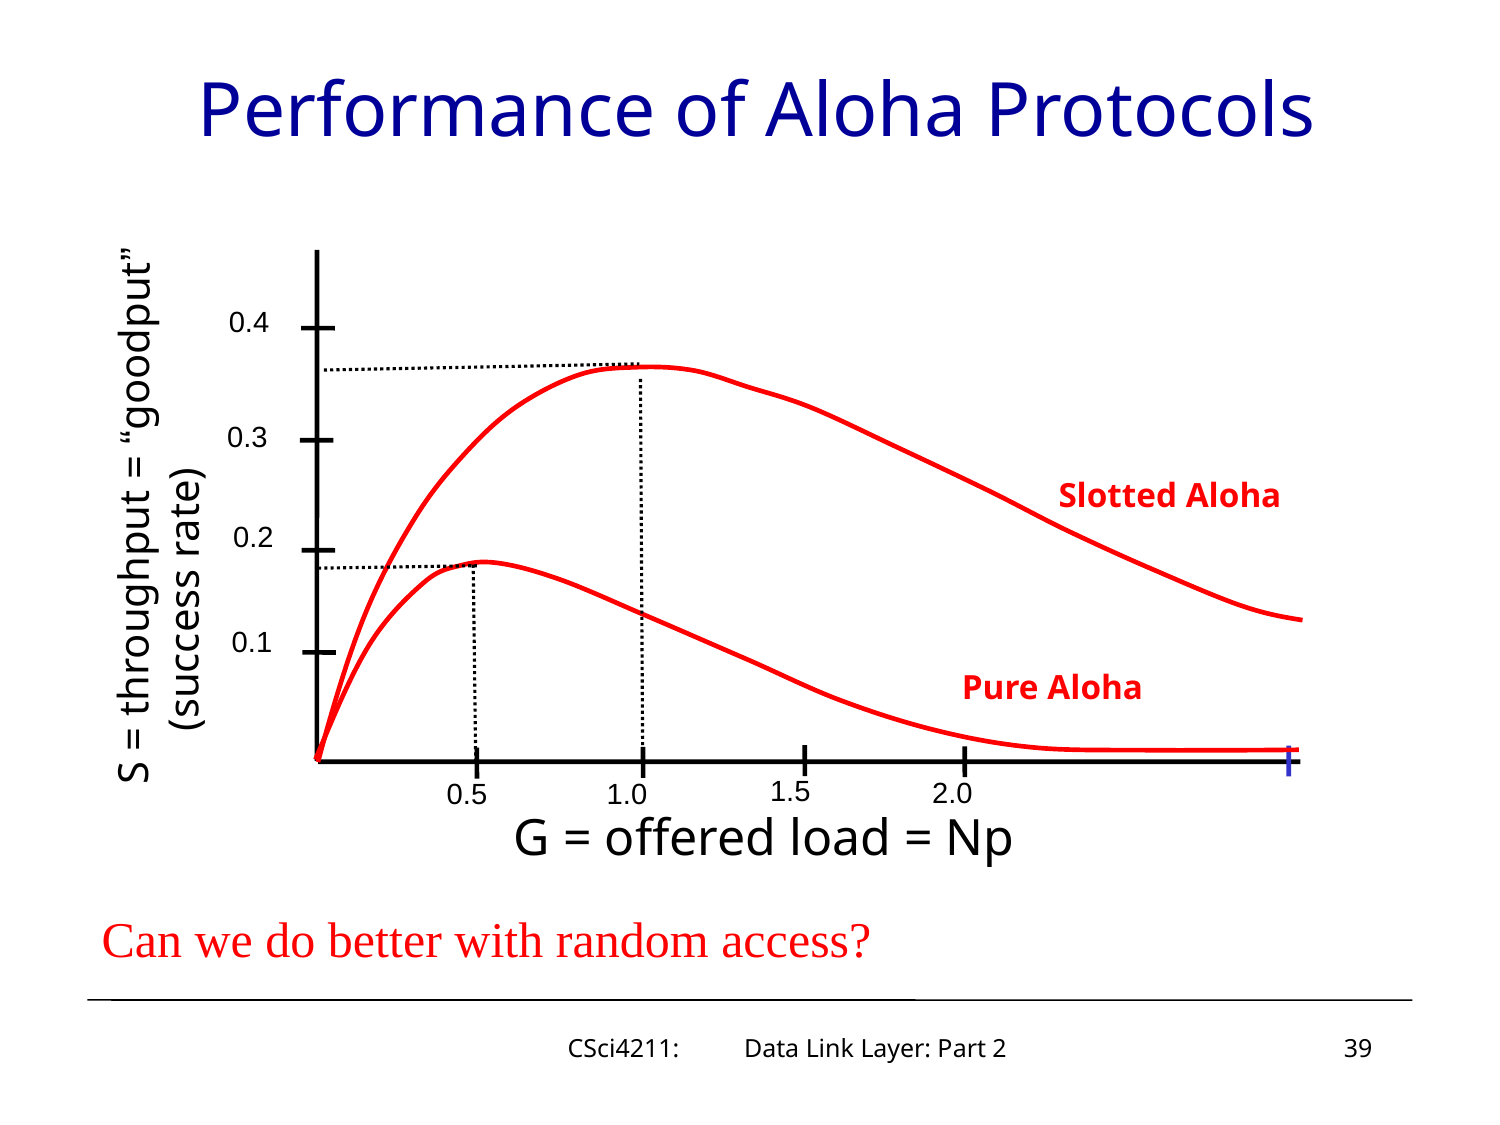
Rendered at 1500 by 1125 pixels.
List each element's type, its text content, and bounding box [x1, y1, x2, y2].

text_box Can we do better with random access? [86, 899, 887, 975]
title Performance of Aloha Protocols [119, 31, 1395, 181]
footer CSci4211: Data Link Layer: Part 2 [500, 1025, 1075, 1100]
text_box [212, 249, 1303, 874]
slide_number 39 [1075, 1025, 1388, 1100]
text_box S = throughput = “goodput” (success rate) [99, 149, 216, 800]
